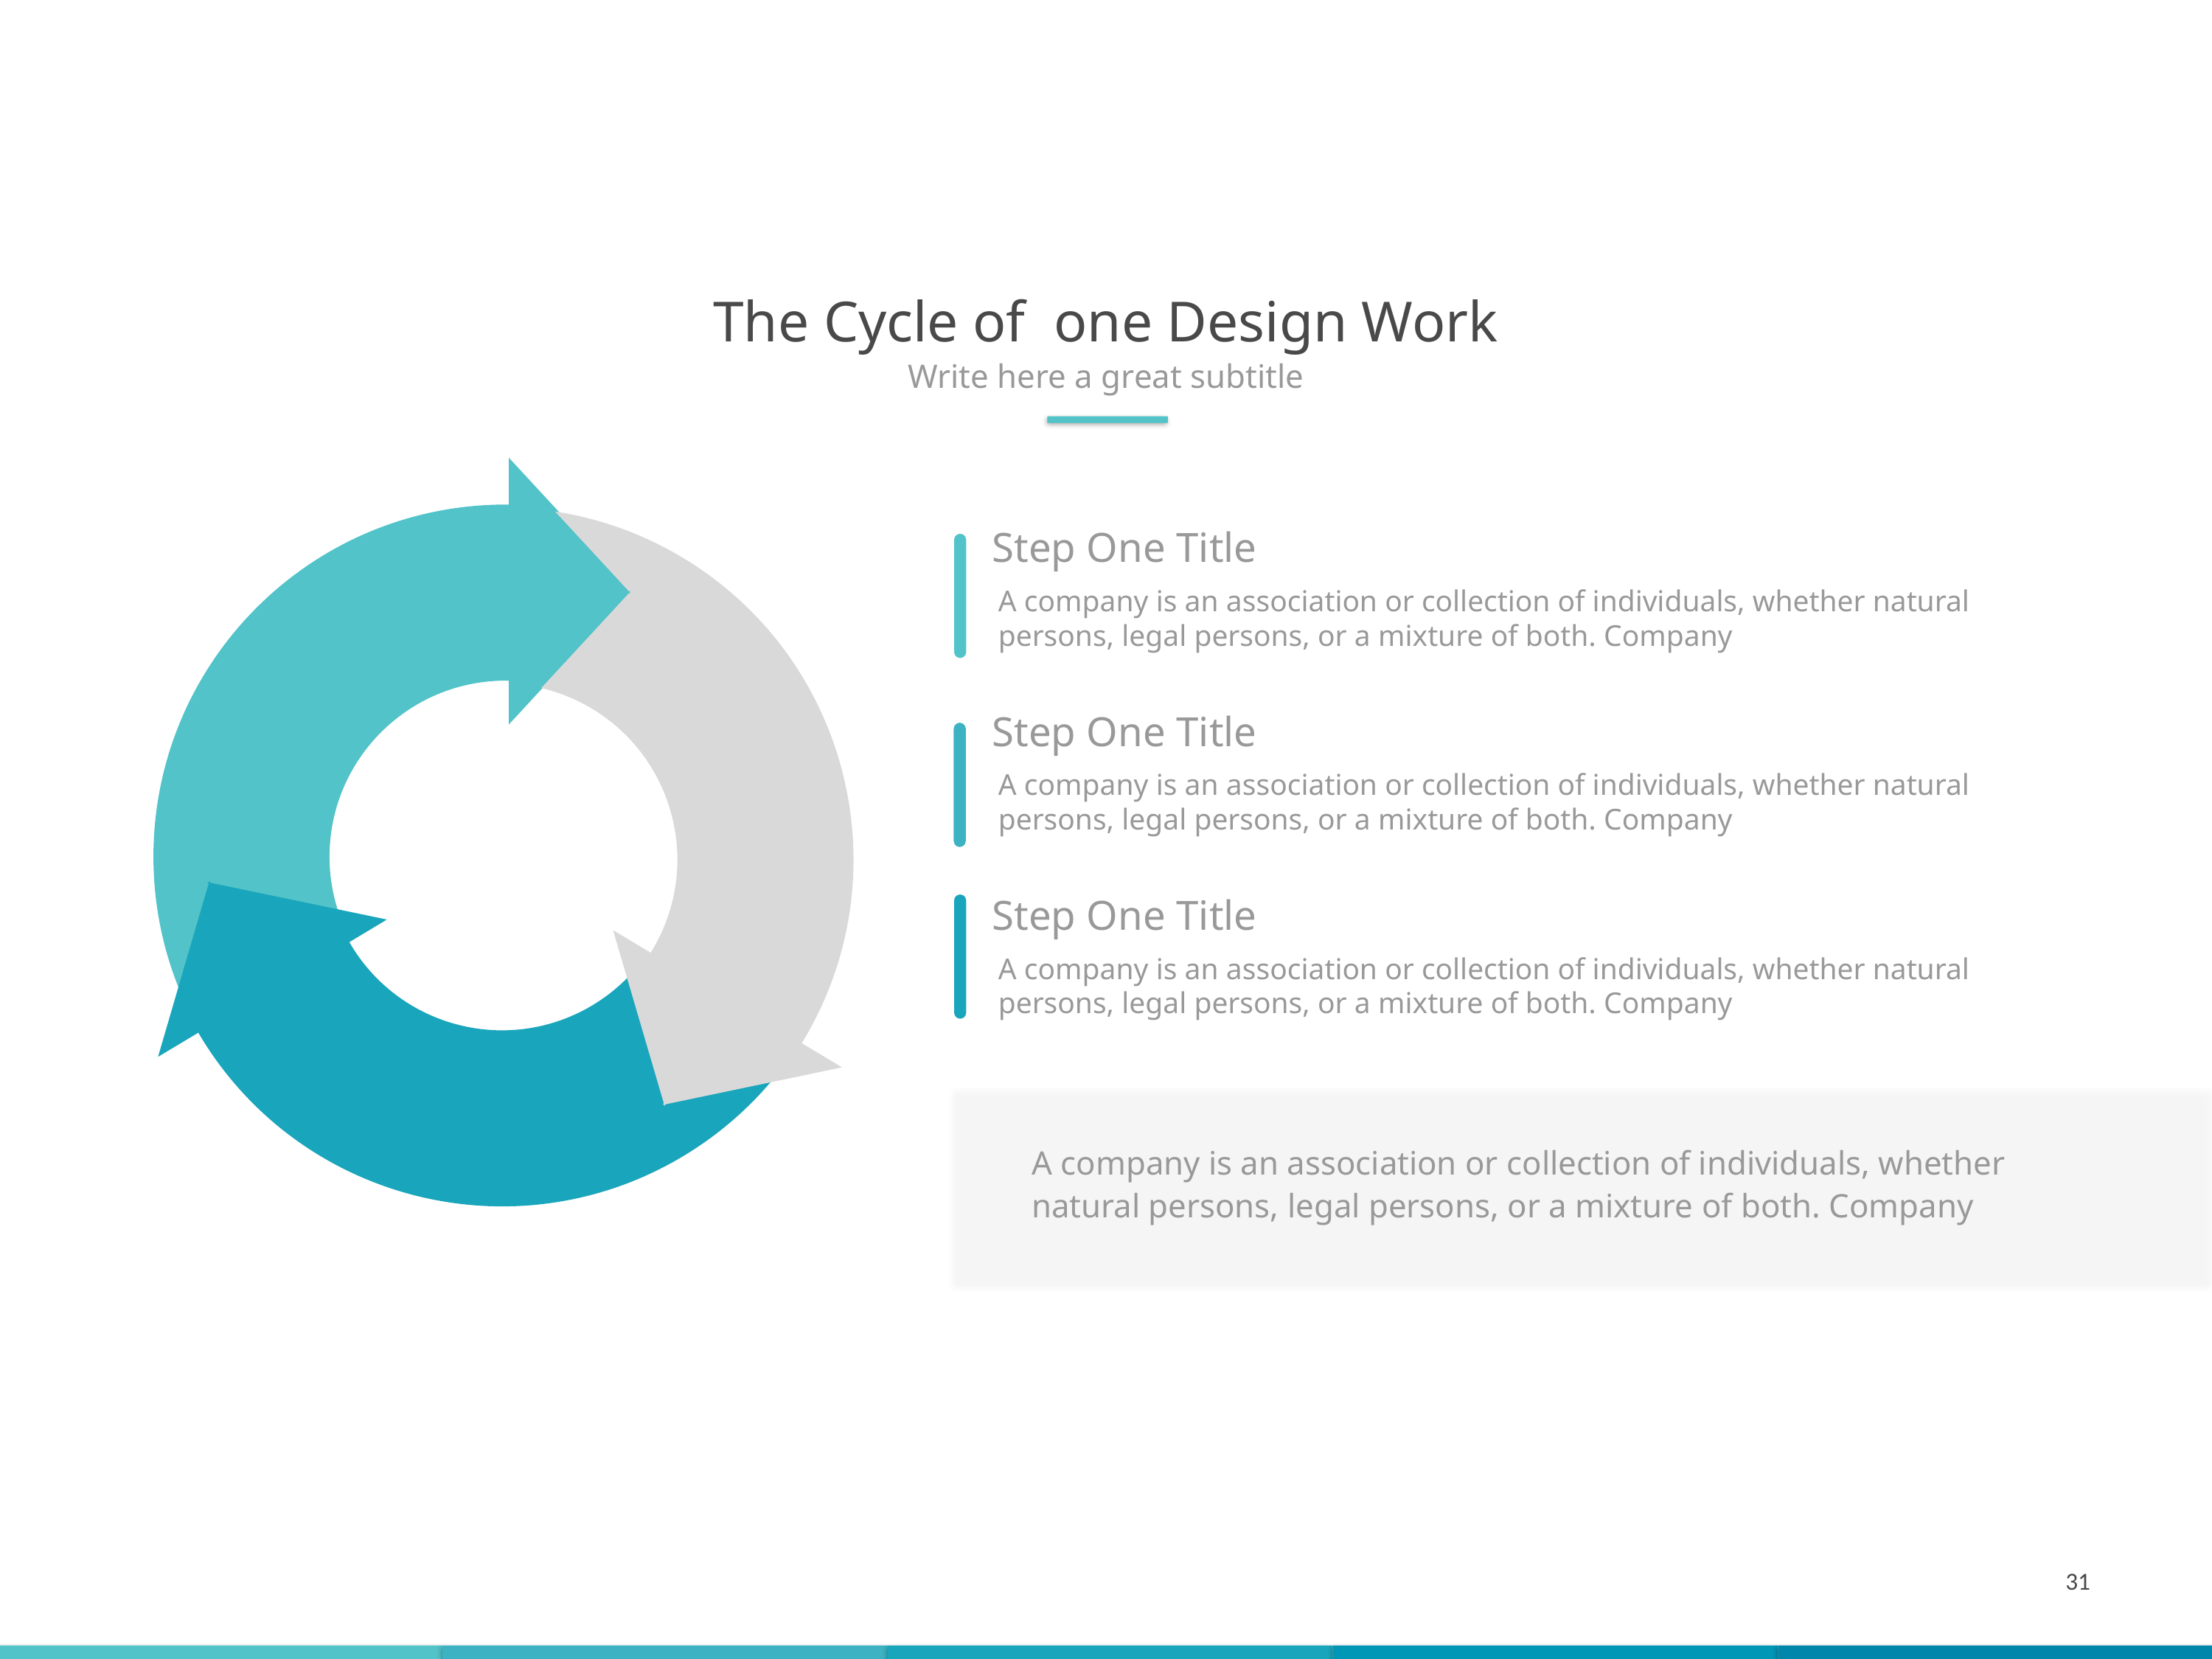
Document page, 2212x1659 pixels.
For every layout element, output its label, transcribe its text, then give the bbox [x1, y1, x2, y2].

text_box [153, 457, 630, 987]
text_box [952, 532, 968, 660]
text_box [952, 721, 967, 849]
text_box [953, 1088, 2212, 1286]
text_box A company is an association or collection of individuals, whether natural persons, legal persons, or a mixture of both. Company [987, 761, 2081, 841]
text_box [158, 881, 770, 1207]
text_box Write here a great subtitle [897, 358, 1315, 400]
text_box Step One Title [981, 516, 1269, 577]
text_box Step One Title [981, 884, 1269, 944]
text_box [541, 511, 854, 1106]
text_box The Cycle of one Design Work [702, 294, 1510, 358]
text_box A company is an association or collection of individuals, whether natural persons, legal persons, or a mixture of both. Company [987, 945, 2081, 1026]
text_box [1047, 416, 1169, 423]
text_box Step One Title [981, 700, 1269, 760]
text_box A company is an association or collection of individuals, whether natural persons, legal persons, or a mixture of both. Company [1015, 1107, 2081, 1256]
text_box A company is an association or collection of individuals, whether natural persons, legal persons, or a mixture of both. Company [987, 577, 2081, 658]
slide_number 31 [1604, 1536, 2101, 1625]
text_box [952, 893, 968, 1020]
